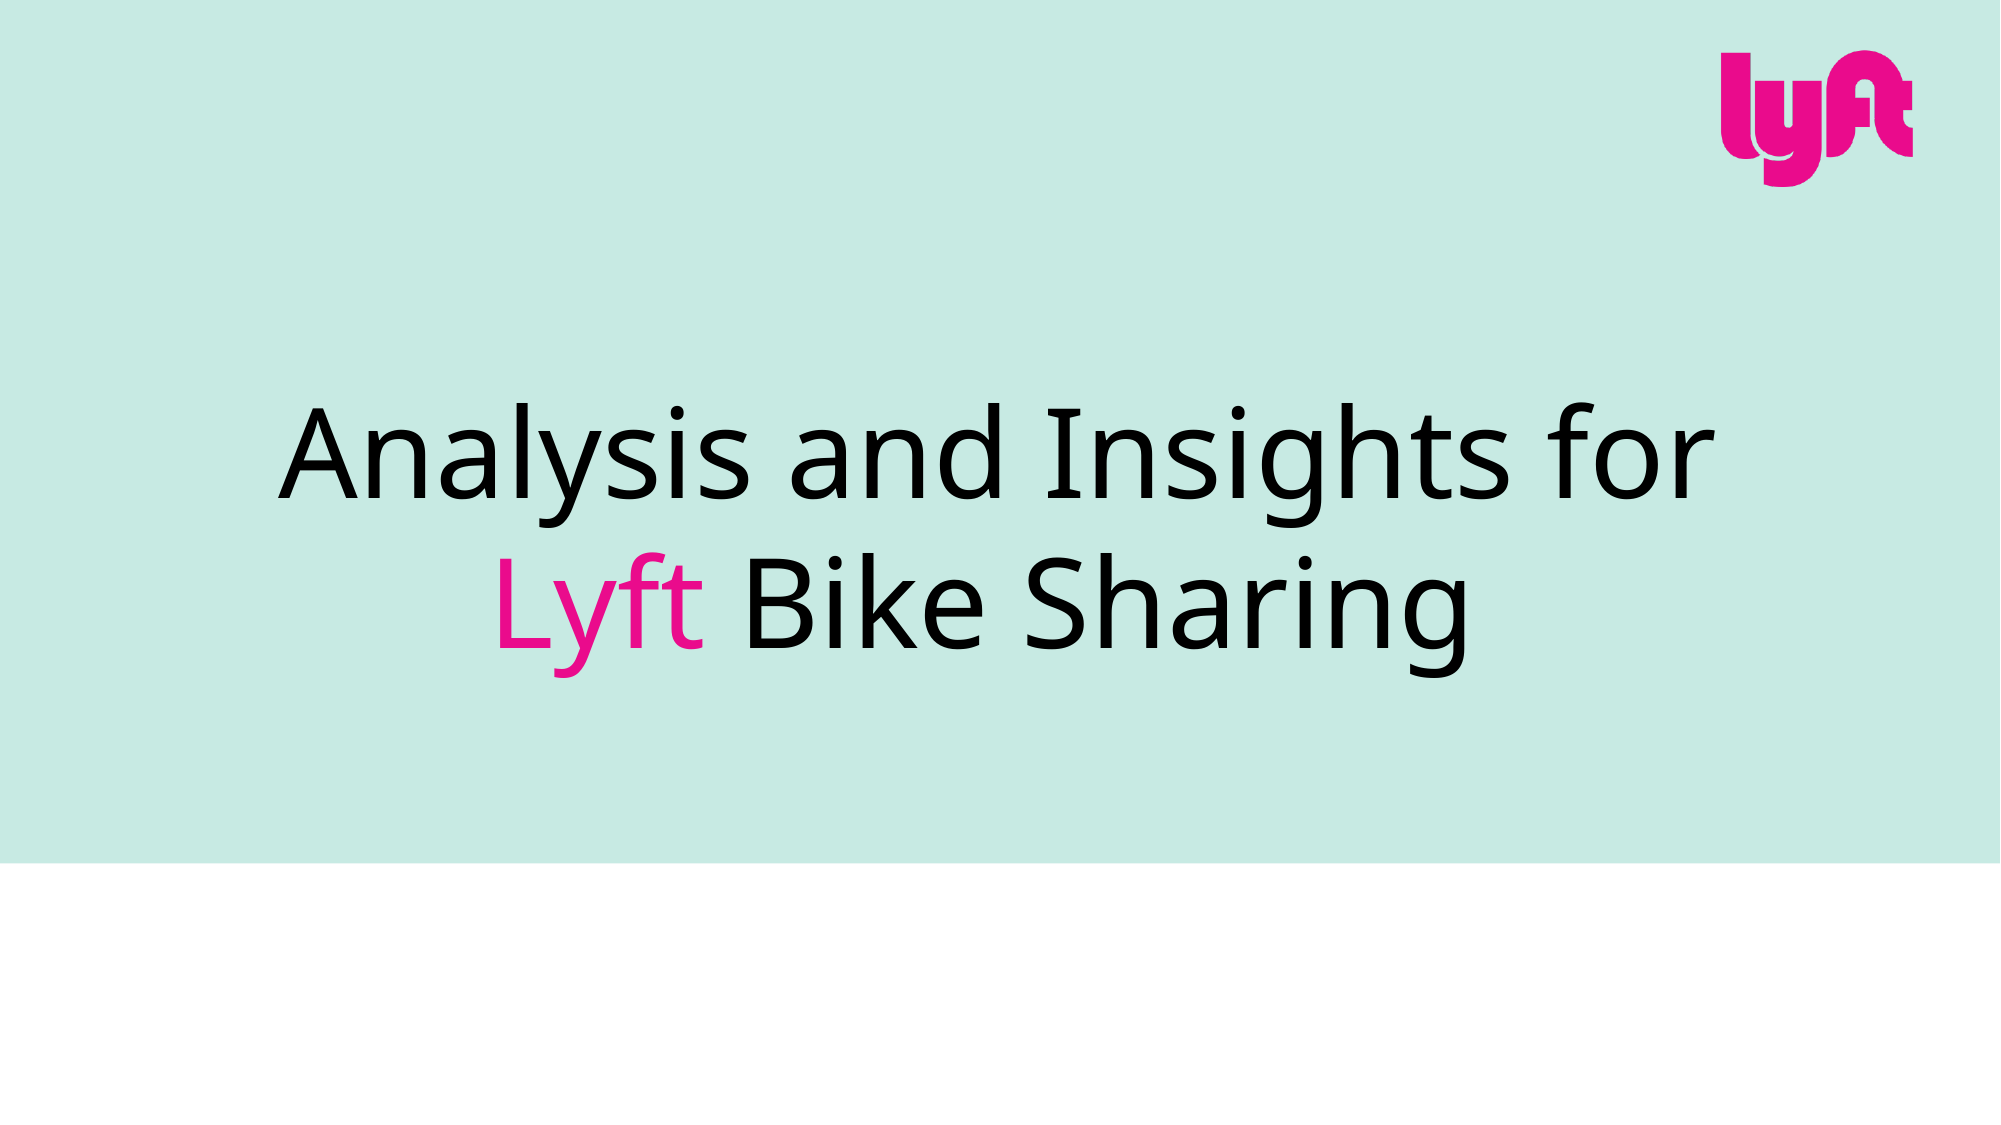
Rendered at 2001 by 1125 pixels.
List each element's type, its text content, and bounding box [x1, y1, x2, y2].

picture [1720, 49, 1913, 187]
text_box Analysis and Insights for Lyft Bike Sharing [242, 365, 1756, 681]
text_box [0, 0, 2000, 864]
